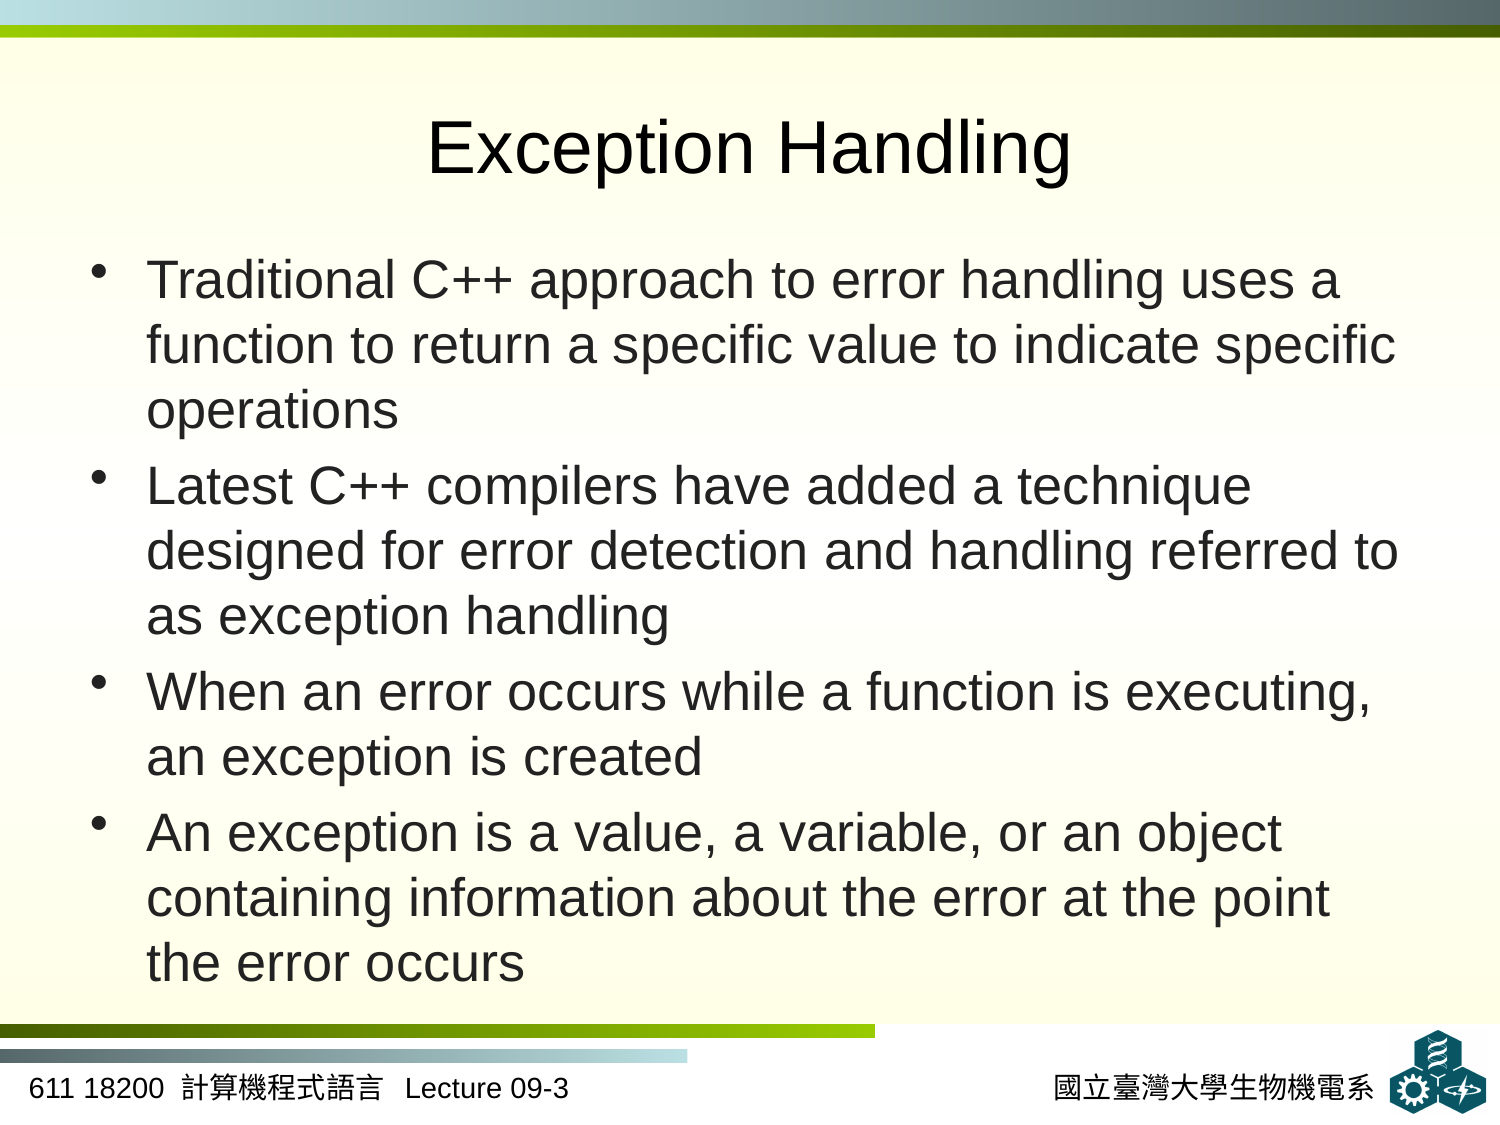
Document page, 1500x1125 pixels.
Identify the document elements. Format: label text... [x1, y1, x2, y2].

title Exception Handling [87, 49, 1413, 237]
picture [1387, 1029, 1488, 1115]
text_box Traditional C++ approach to error handling uses a function to return a specific value to indicate specific operations Latest C++ compilers have added a technique designed for error detection and handling referred to as exception handling When an error occurs while a function is executing, an exception is created An exception is a value, a variable, or an object containing information about the error at the point the error occurs [74, 237, 1425, 1038]
